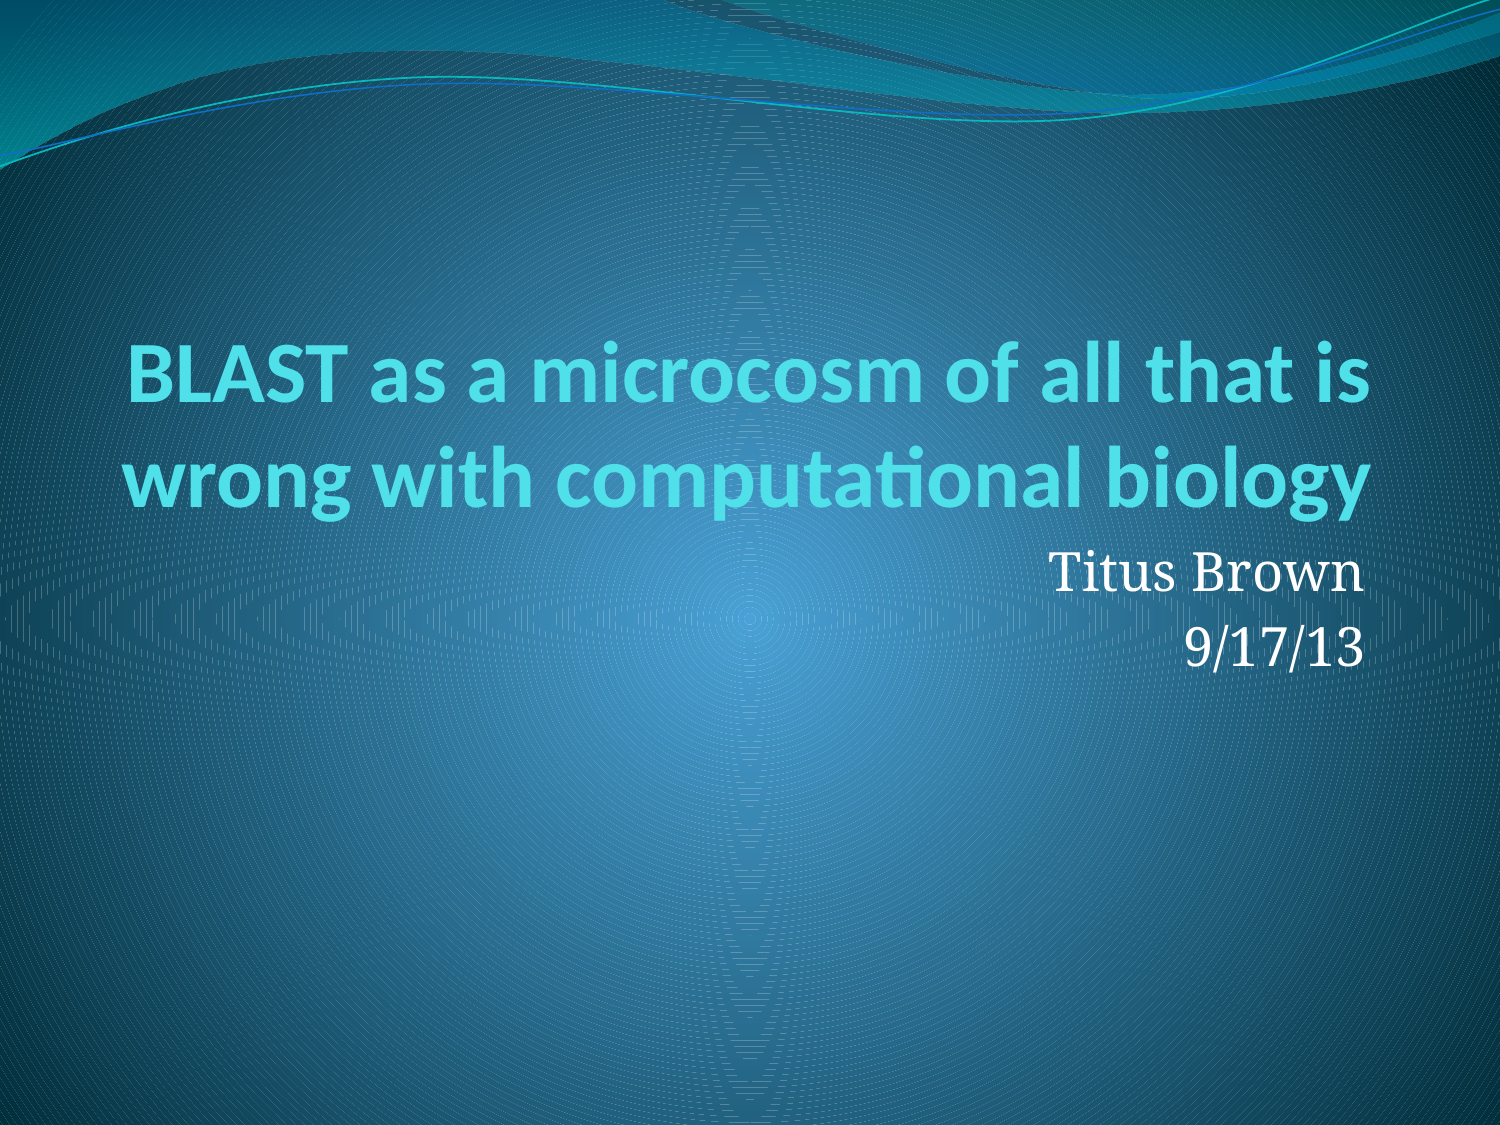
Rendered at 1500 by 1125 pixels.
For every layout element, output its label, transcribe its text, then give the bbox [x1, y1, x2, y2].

subtitle Titus Brown 9/17/13 [87, 529, 1376, 818]
title BLAST as a microcosm of all that is wrong with computational biology [87, 224, 1376, 525]
